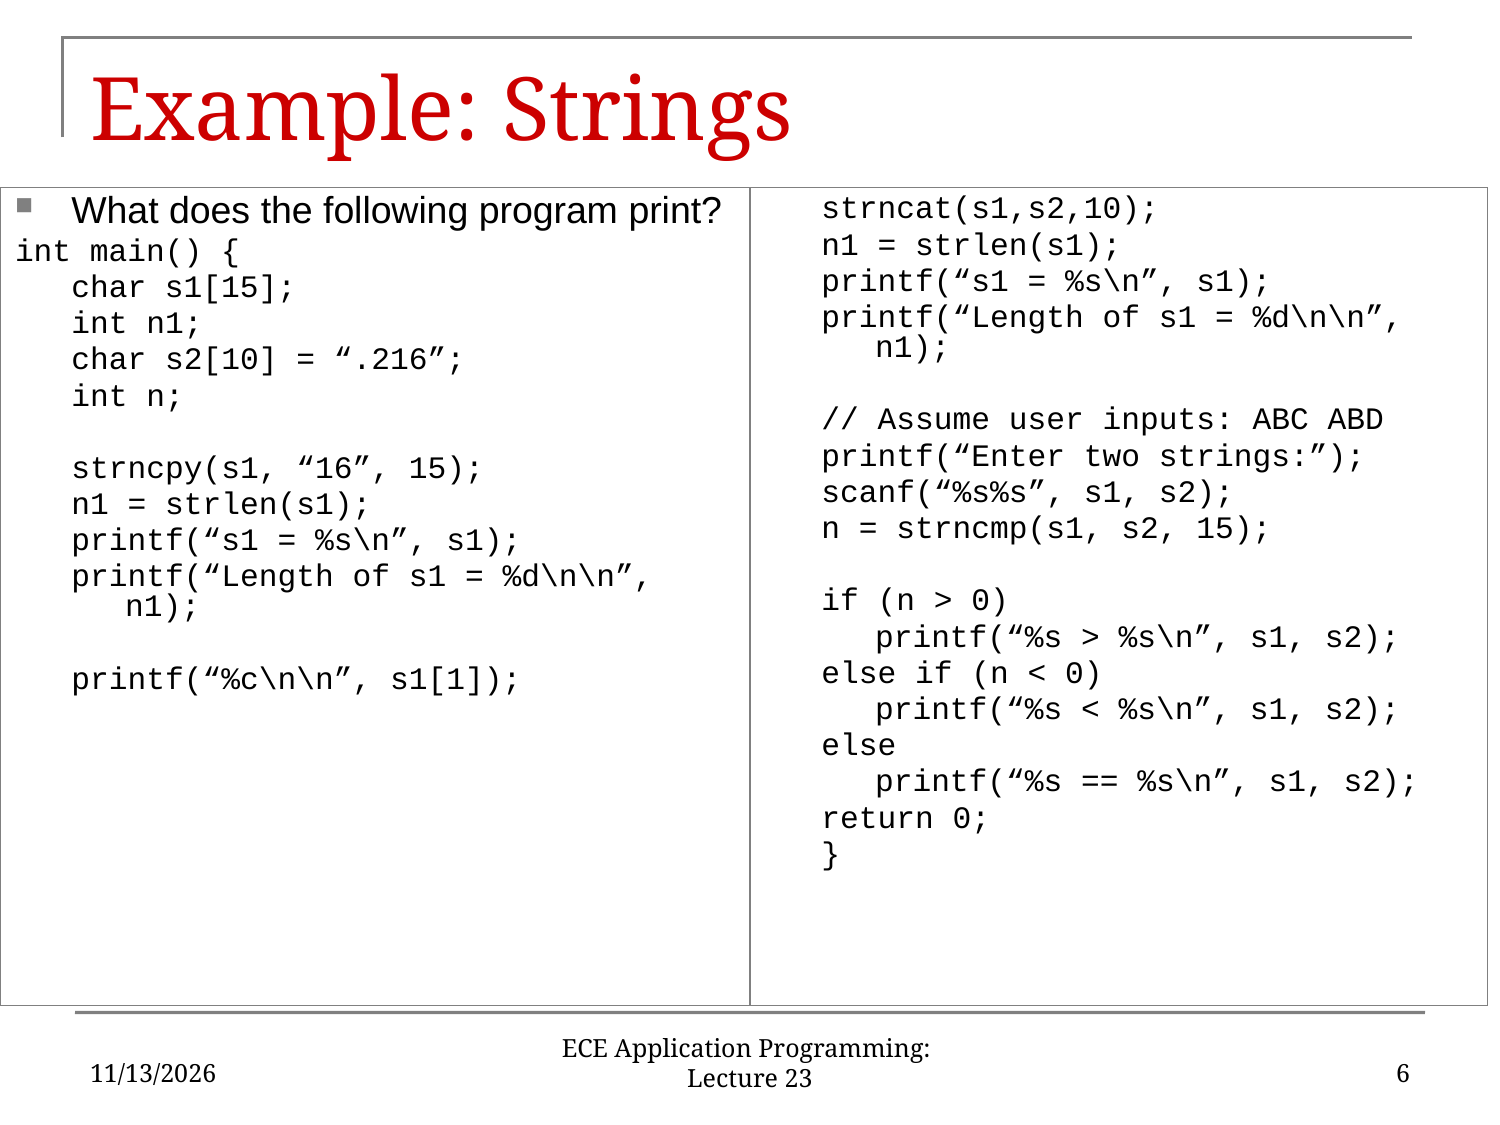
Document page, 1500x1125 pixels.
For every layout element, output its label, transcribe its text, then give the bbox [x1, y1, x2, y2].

slide_number 6 [1074, 1023, 1426, 1100]
list What does the following program print? int main() { char s1[15]; int n1; char s2[10] = “.216”; int n; strncpy(s1, “16”, 15); n1 = strlen(s1); printf(“s1 = %s\n”, s1); printf(“Length of s1 = %d\n\n”, n1); printf(“%c\n\n”, s1[1]); [0, 187, 750, 1006]
footer ECE Application Programming: Lecture 23 [512, 1024, 988, 1101]
list strncat(s1,s2,10); n1 = strlen(s1); printf(“s1 = %s\n”, s1); printf(“Length of s1 = %d\n\n”, n1); // Assume user inputs: ABC ABD printf(“Enter two strings:”); scanf(“%s%s”, s1, s2); n = strncmp(s1, s2, 15); if (n > 0) printf(“%s > %s\n”, s1, s2); else if (n < 0) printf(“%s < %s\n”, s1, s2); else printf(“%s == %s\n”, s1, s2); return 0; } [750, 187, 1488, 1006]
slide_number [74, 1023, 426, 1100]
title Example: Strings [75, 45, 1425, 163]
